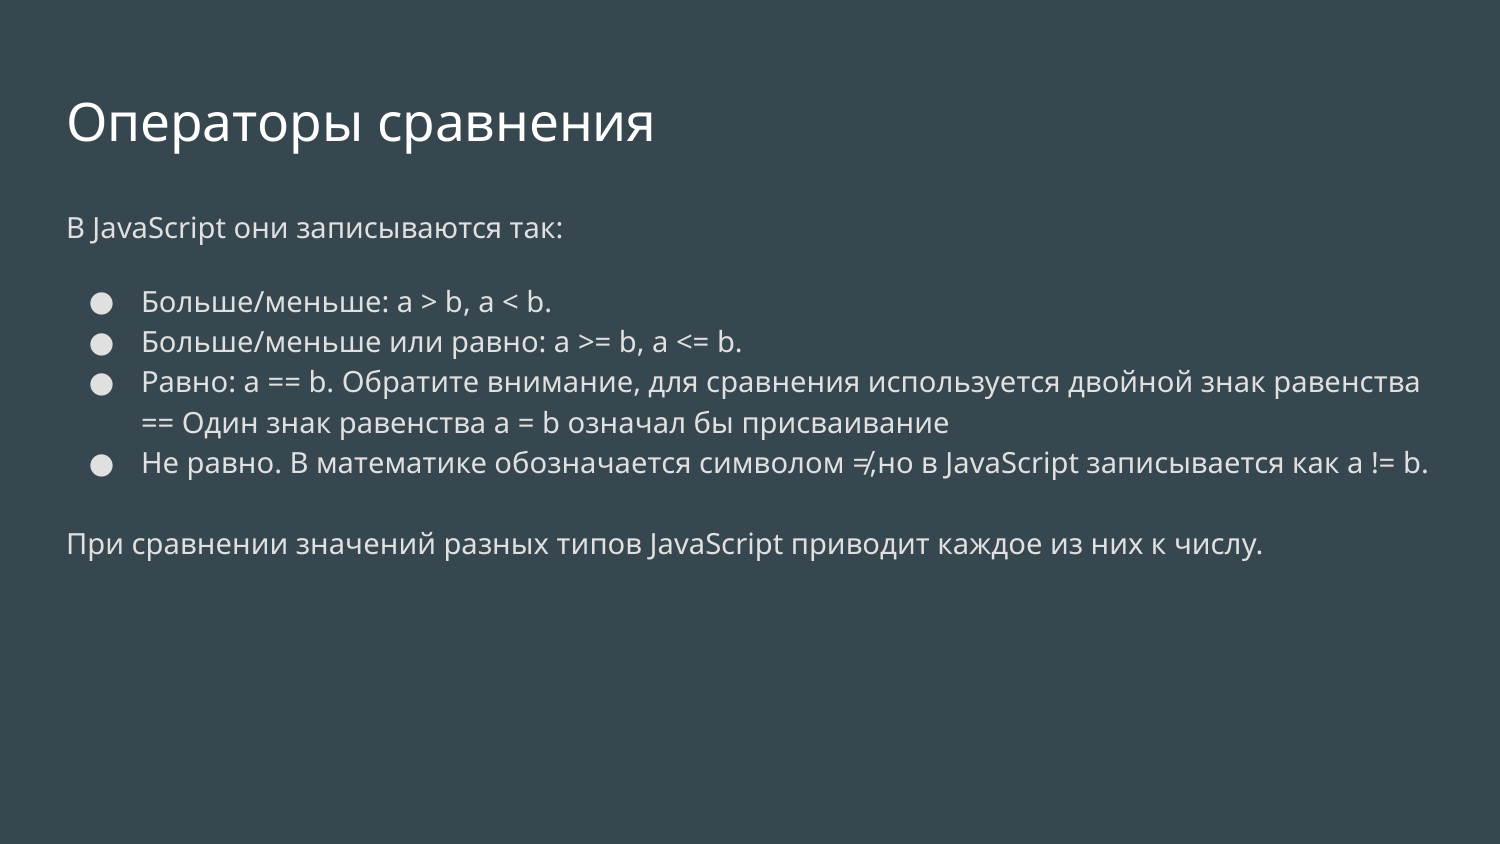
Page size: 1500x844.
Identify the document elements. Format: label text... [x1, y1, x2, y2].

list В JavaScript они записываются так: Больше/меньше: a > b, a < b. Больше/меньше или равно: a >= b, a <= b. Равно: a == b. Обратите внимание, для сравнения используется двойной знак равенства == Один знак равенства a = b означал бы присваивание Не равно. В математике обозначается символом ≠,но в JavaScript записывается как a != b. При сравнении значений разных типов JavaScript приводит каждое из них к числу. [51, 189, 1449, 750]
title Операторы сравнения [51, 72, 1449, 167]
